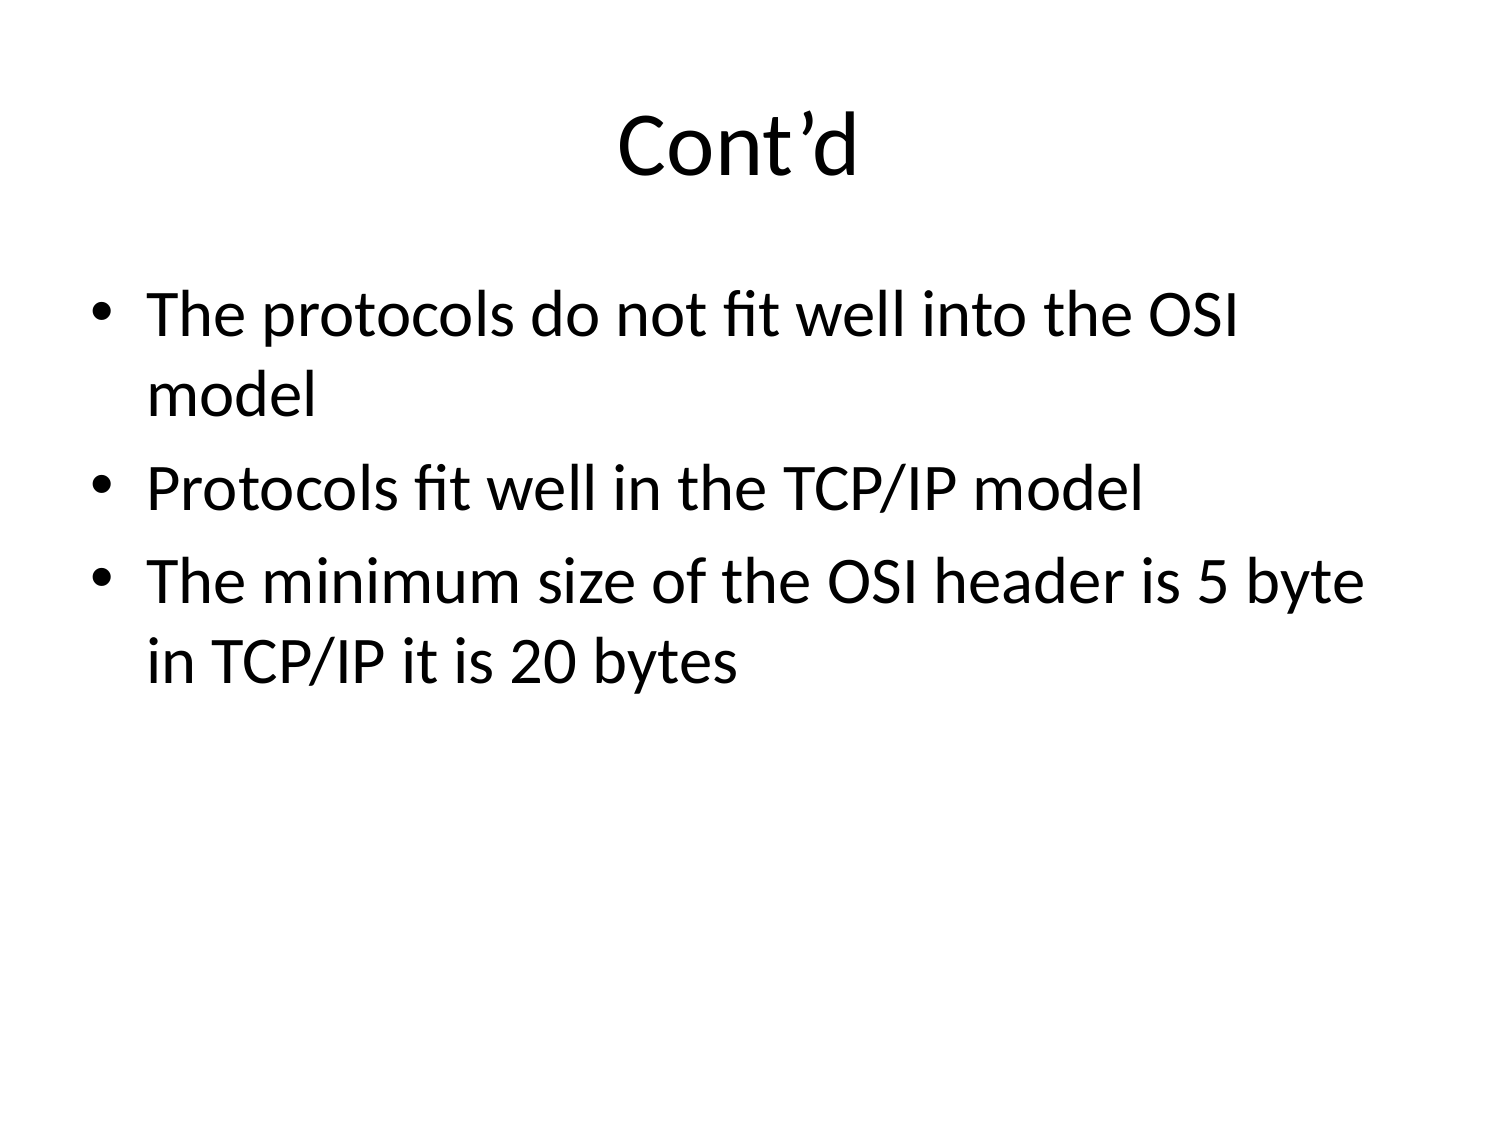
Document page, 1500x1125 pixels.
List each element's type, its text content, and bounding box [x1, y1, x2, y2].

title Cont’d [75, 45, 1425, 233]
list The protocols do not fit well into the OSI model Protocols fit well in the TCP/IP model The minimum size of the OSI header is 5 byte in TCP/IP it is 20 bytes [75, 262, 1425, 1005]
